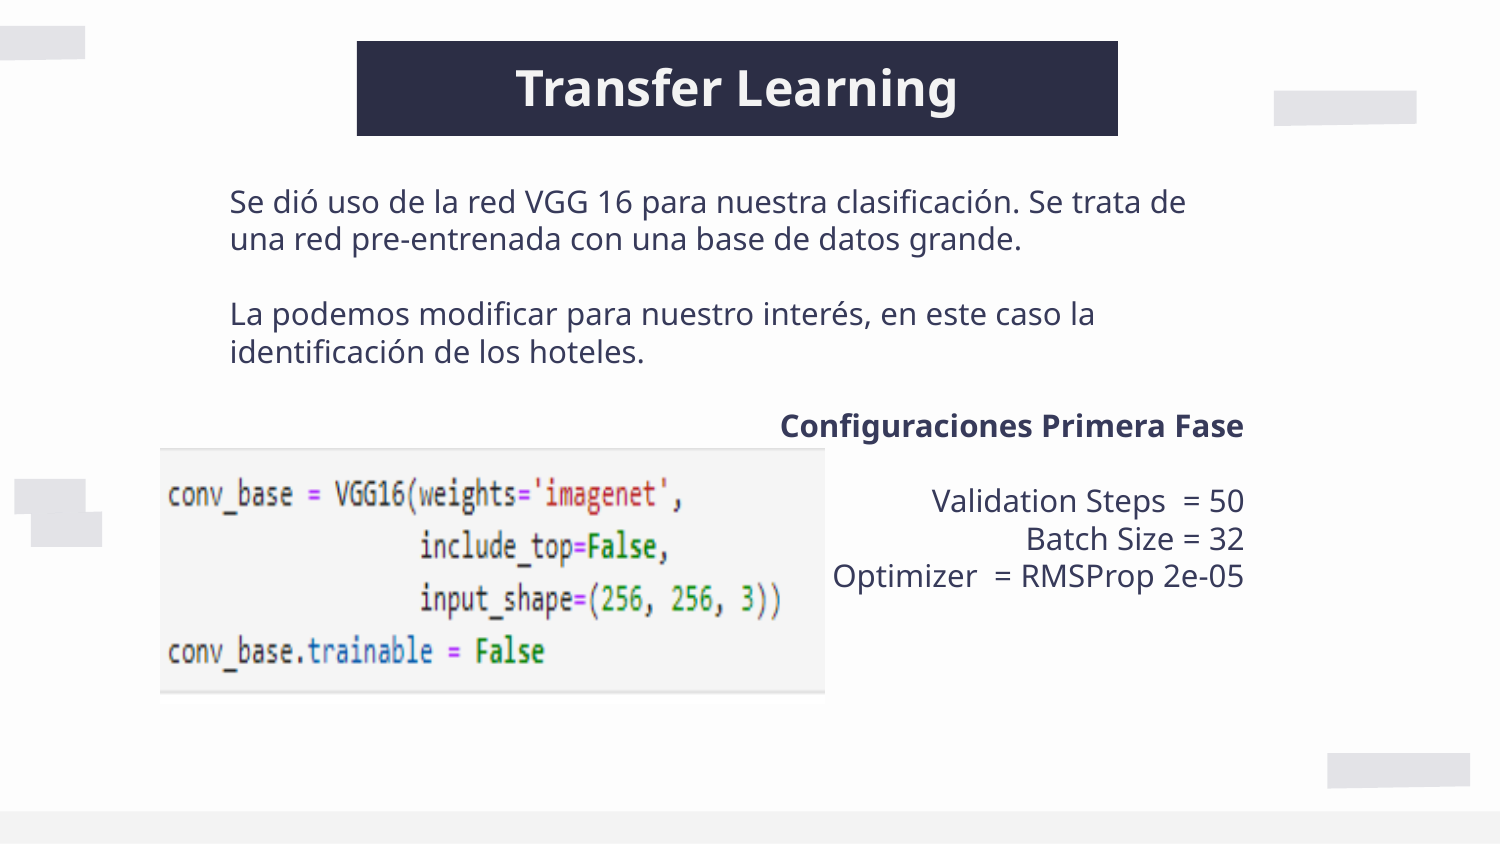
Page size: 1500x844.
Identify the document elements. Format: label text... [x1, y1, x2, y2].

title Transfer Learning [356, 41, 1118, 136]
text_box Se dió uso de la red VGG 16 para nuestra clasificación. Se trata de una red pre-entrenada con una base de datos grande. La podemos modificar para nuestro interés, en este caso la identificación de los hoteles. Configuraciones Primera Fase Validation Steps = 50 Batch Size = 32 Optimizer = RMSProp 2e-05 [214, 167, 1261, 609]
picture [159, 448, 826, 704]
